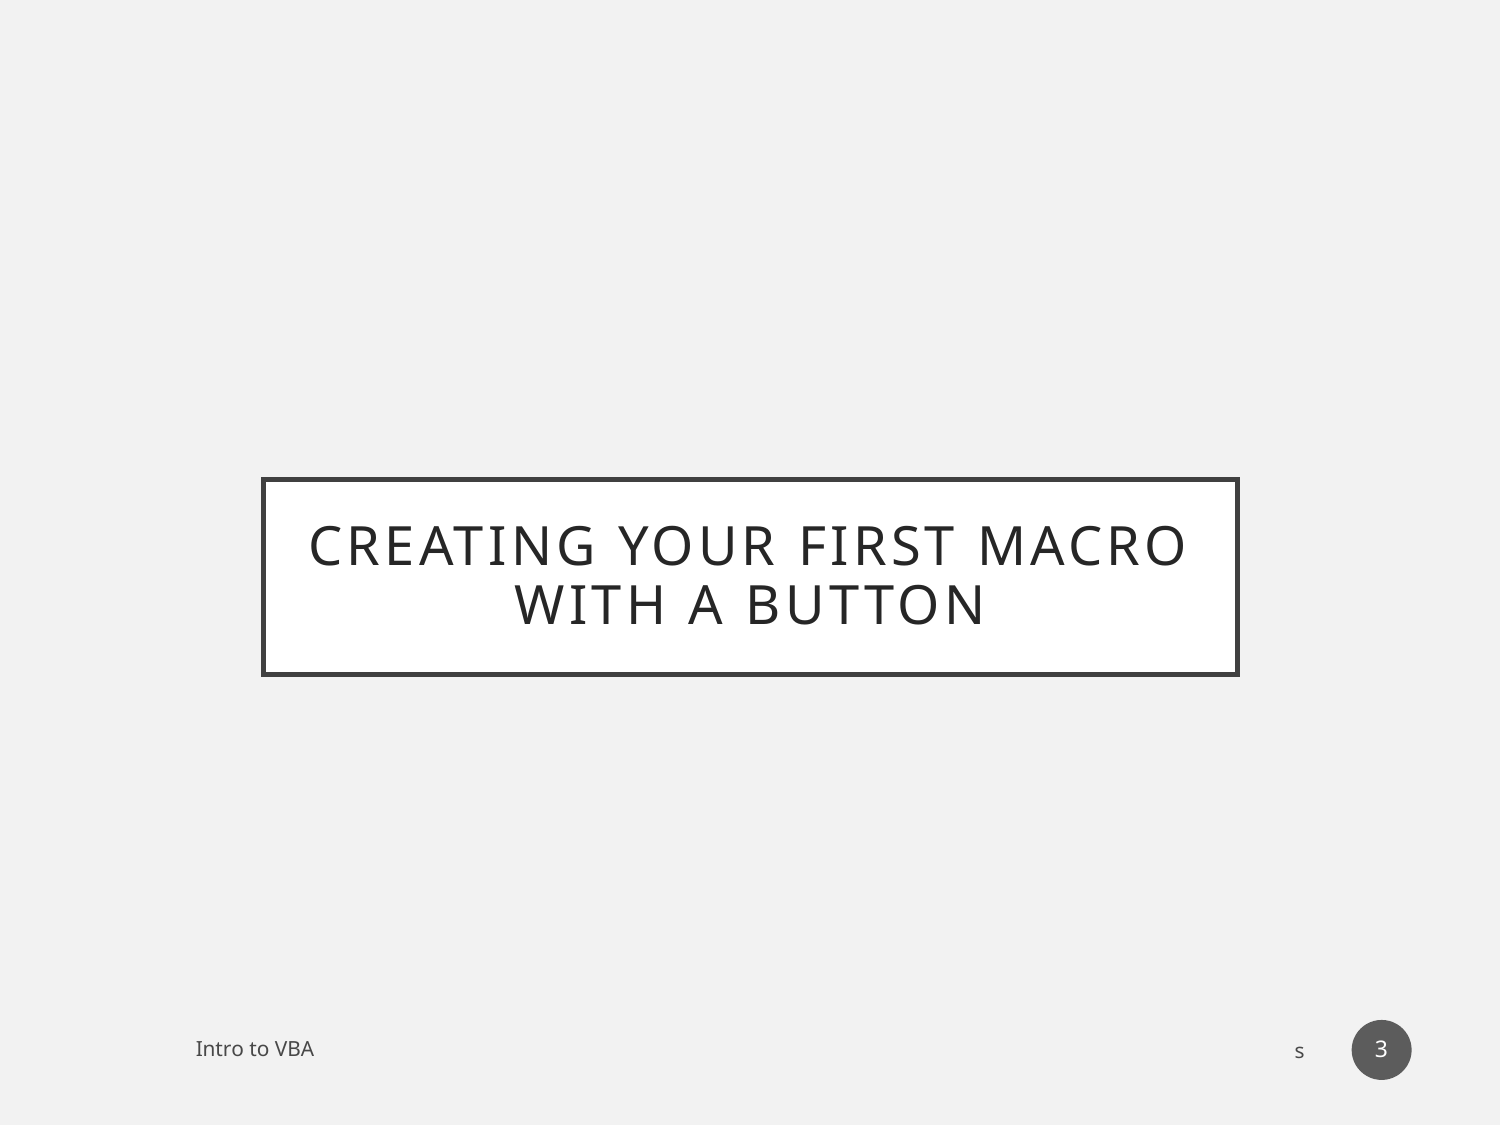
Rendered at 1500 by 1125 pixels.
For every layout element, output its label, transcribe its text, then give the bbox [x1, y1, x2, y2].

footer Intro to VBA [180, 1023, 929, 1076]
slide_number 3 [1351, 1019, 1412, 1080]
slide_number s [980, 1023, 1320, 1077]
title CREATING YOUR FIRST MACRO WITH A BUTTON [261, 477, 1240, 677]
